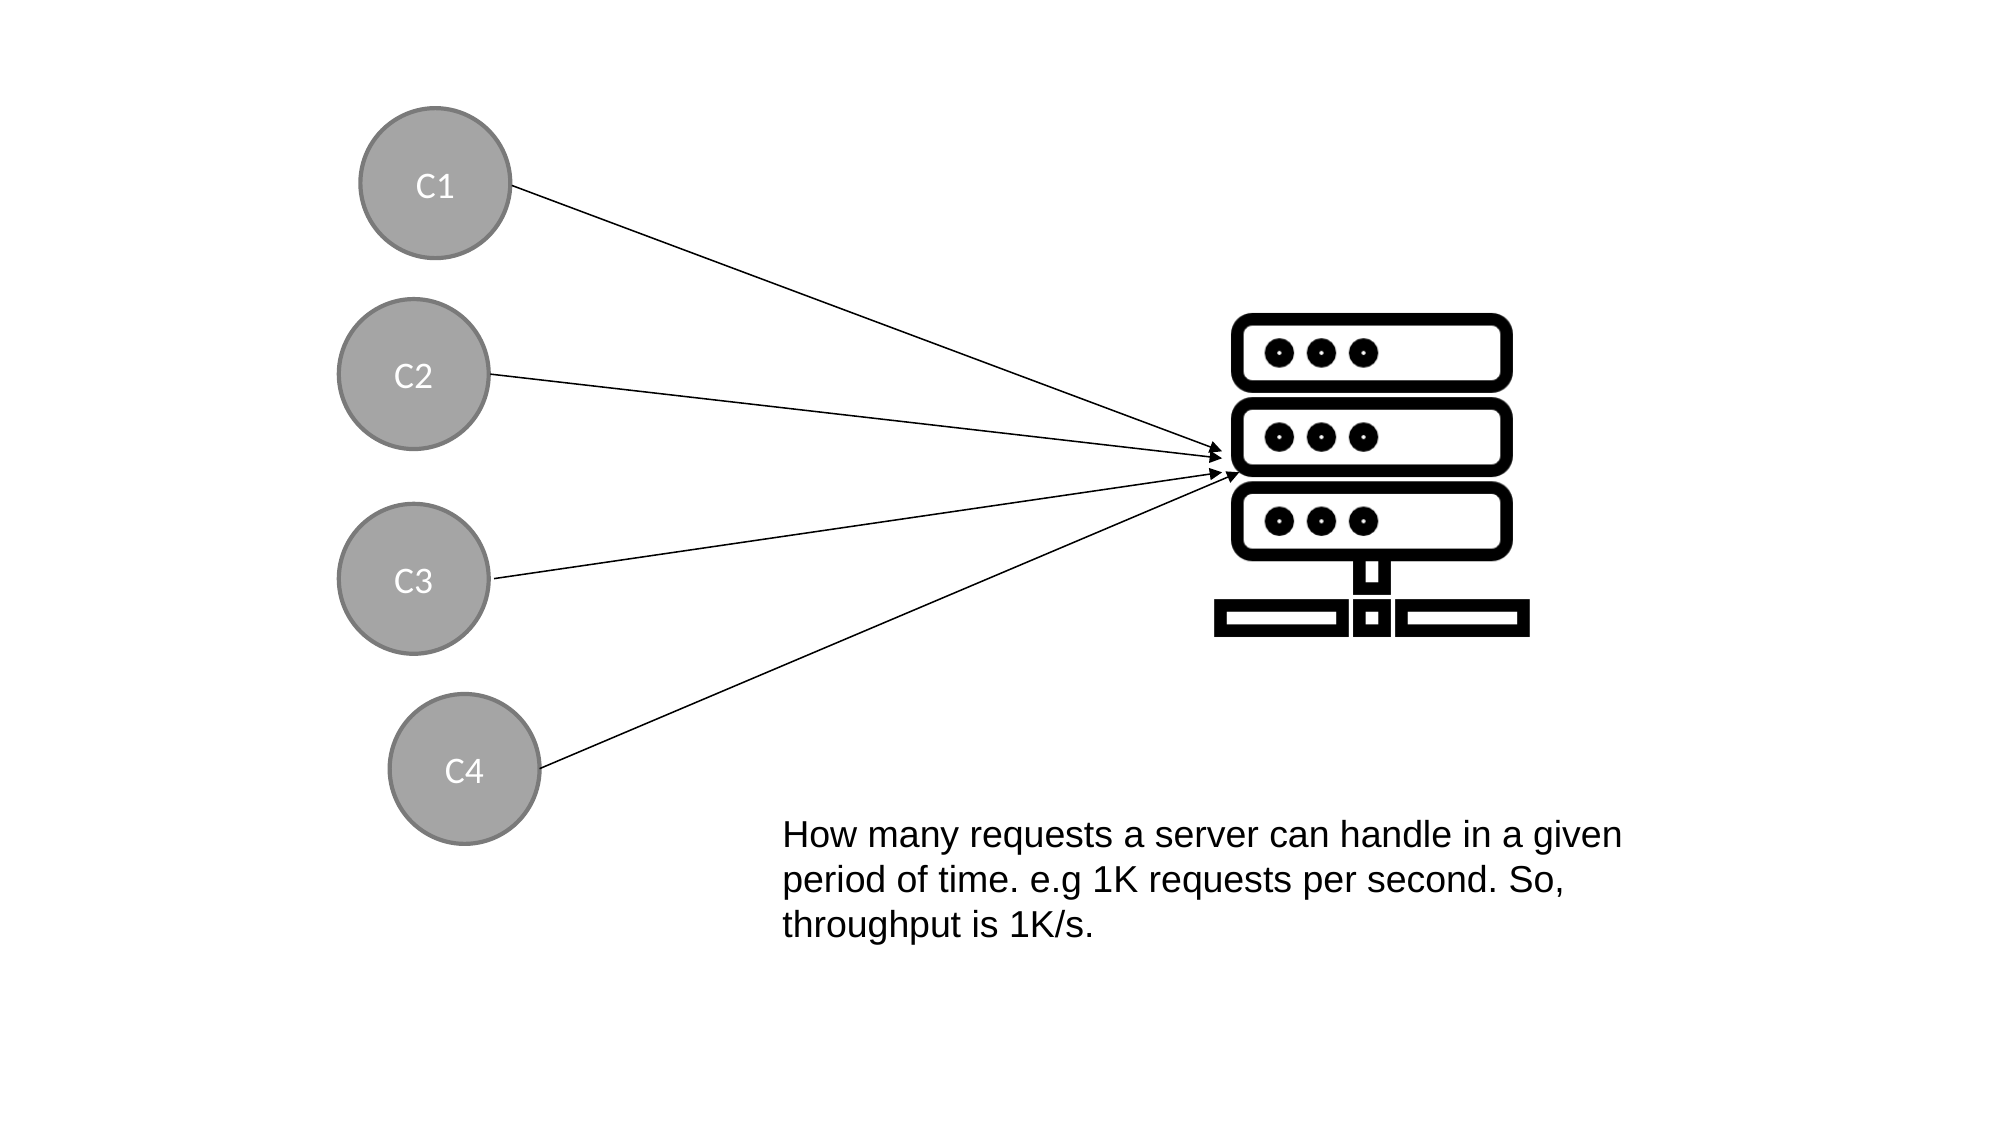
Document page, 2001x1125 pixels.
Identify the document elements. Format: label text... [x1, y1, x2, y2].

picture [1170, 273, 1574, 677]
text_box C4 [387, 691, 542, 846]
text_box [539, 502, 1165, 770]
text_box C3 [336, 501, 491, 656]
text_box [493, 479, 1165, 580]
text_box C1 [358, 106, 513, 261]
text_box [511, 184, 1165, 431]
text_box How many requests a server can handle in a given period of time. e.g 1K requests per second. So, throughput is 1K/s. [767, 803, 1642, 944]
text_box C2 [336, 296, 491, 452]
text_box [490, 373, 1165, 453]
